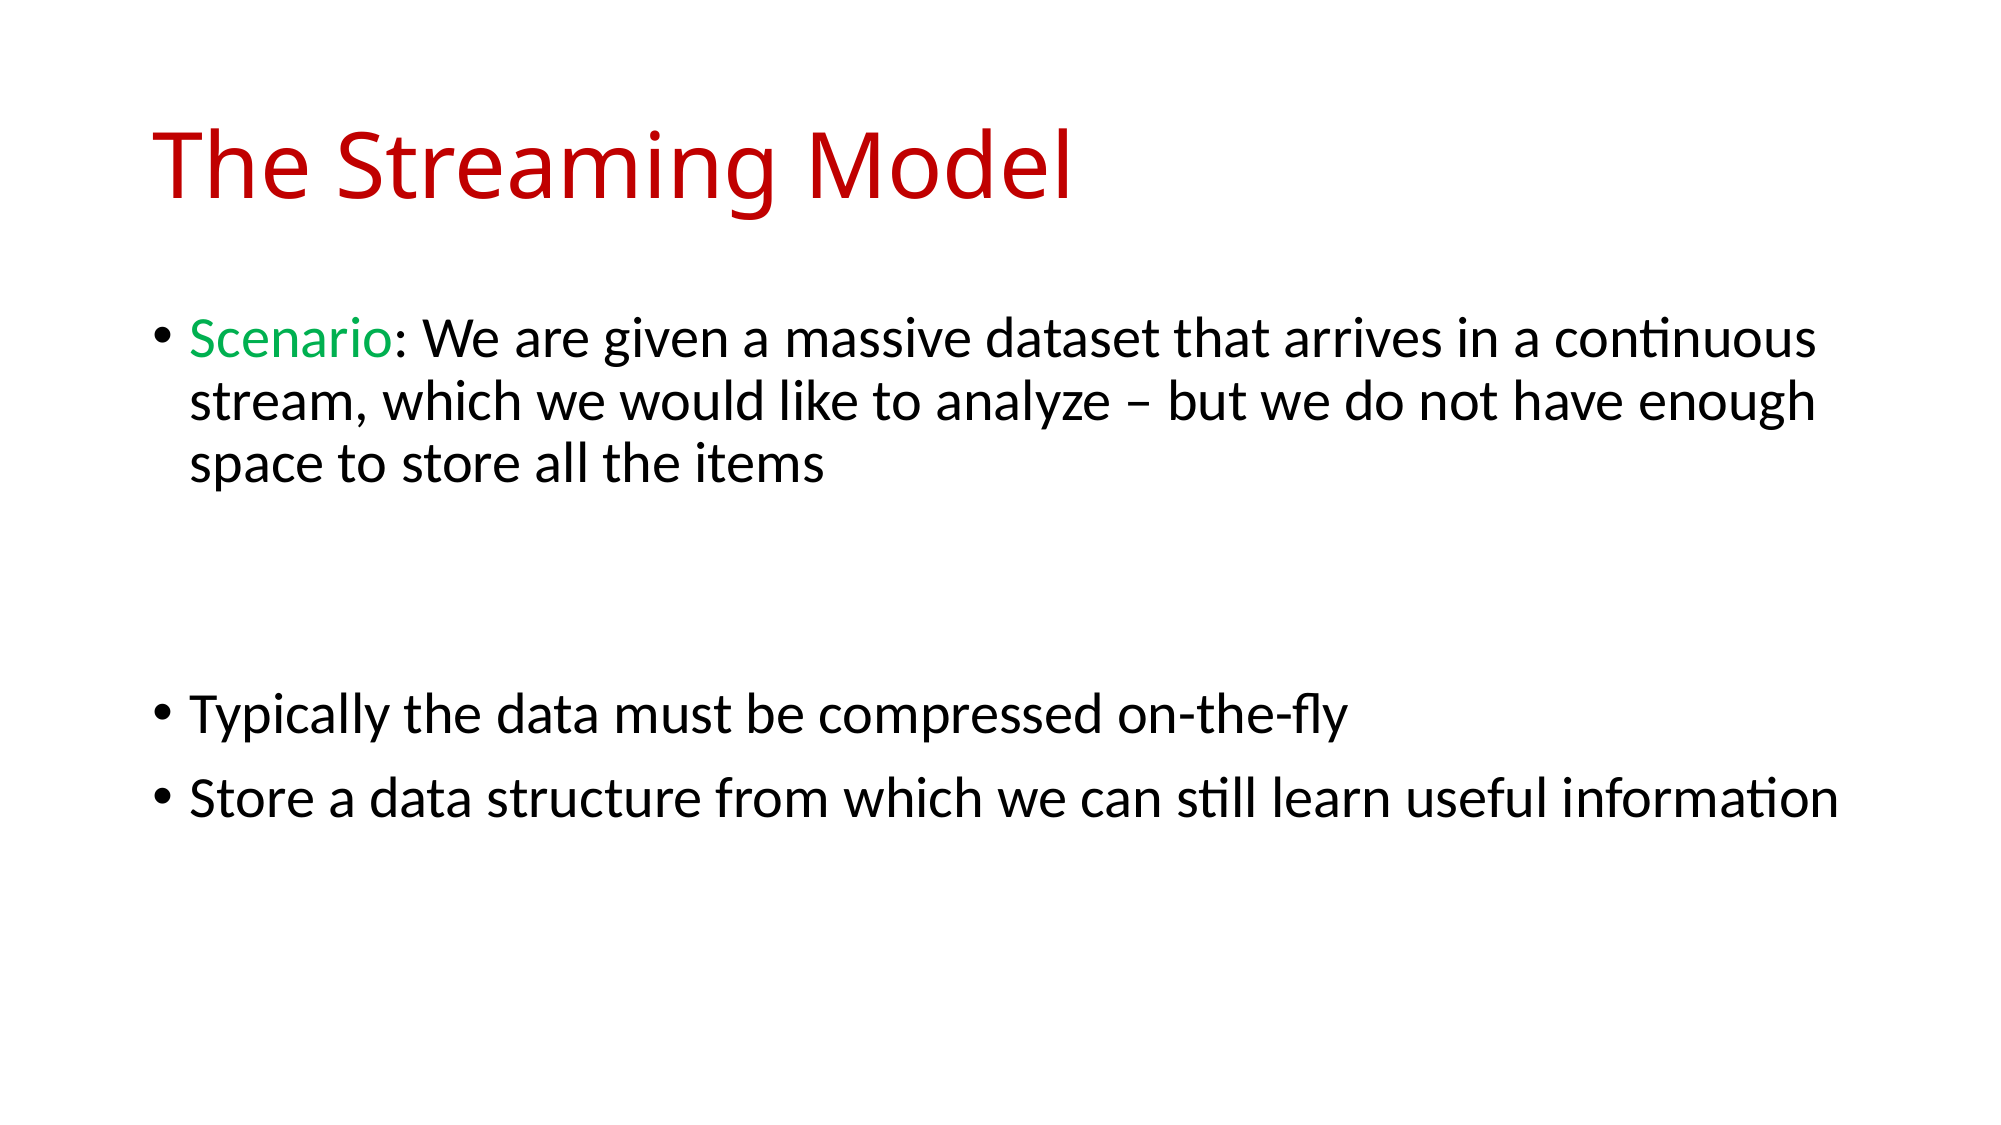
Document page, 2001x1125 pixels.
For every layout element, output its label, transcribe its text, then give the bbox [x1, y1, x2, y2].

list Scenario: We are given a massive dataset that arrives in a continuous stream, which we would like to analyze – but we do not have enough space to store all the items Typically the data must be compressed on-the-fly Store a data structure from which we can still learn useful information [137, 299, 1863, 1014]
title The Streaming Model [137, 59, 1863, 278]
